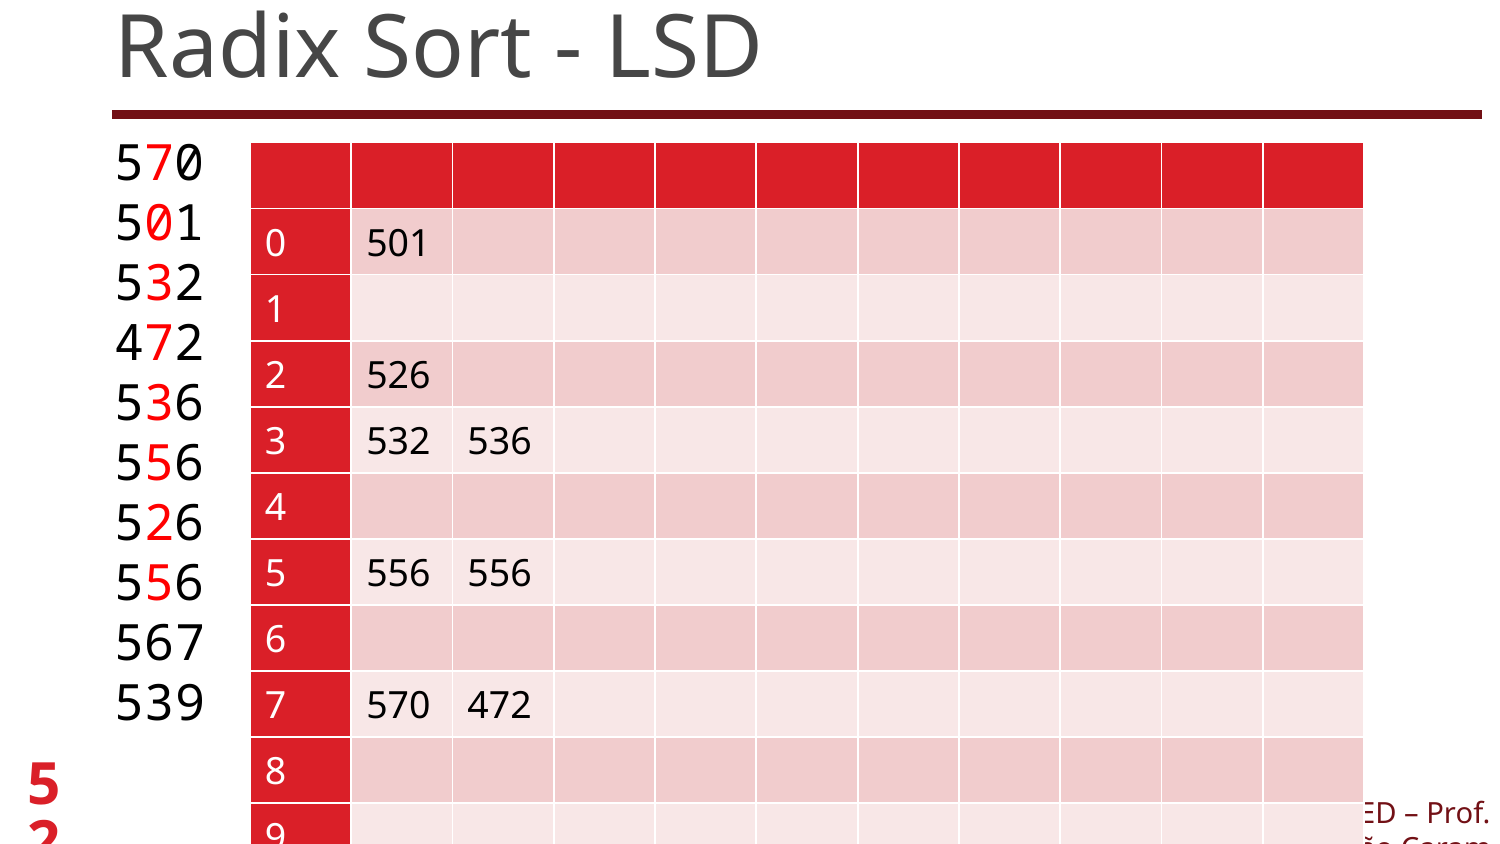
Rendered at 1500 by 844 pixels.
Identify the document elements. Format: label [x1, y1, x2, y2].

table_cell [757, 540, 857, 604]
table_cell [960, 672, 1059, 736]
table_cell [1061, 738, 1161, 802]
table_cell [1162, 606, 1262, 670]
table_cell [960, 804, 1059, 844]
table_cell [656, 738, 755, 802]
table_cell [960, 540, 1059, 604]
table_cell [453, 474, 553, 538]
table_cell [453, 804, 553, 844]
table_cell [757, 606, 857, 670]
table_cell [960, 408, 1059, 472]
table_cell [1061, 275, 1161, 340]
table_cell [859, 606, 958, 670]
table_cell [251, 408, 350, 472]
table_cell [757, 209, 857, 274]
title [99, 3, 1483, 103]
table_cell [352, 408, 452, 472]
table_cell [1162, 672, 1262, 736]
table_cell [352, 738, 452, 802]
table_cell [251, 342, 350, 406]
table_cell [352, 606, 452, 670]
list [99, 122, 1483, 794]
table_cell [453, 606, 553, 670]
table_cell [1264, 606, 1363, 670]
table_cell [251, 606, 350, 670]
table_cell [453, 540, 553, 604]
table_cell [960, 275, 1059, 340]
table_cell [1061, 474, 1161, 538]
table_cell [1264, 738, 1363, 802]
table_cell [352, 672, 452, 736]
table_cell [757, 342, 857, 406]
table_cell [555, 209, 654, 274]
table_cell [656, 275, 755, 340]
table_cell [859, 540, 958, 604]
table_cell [453, 408, 553, 472]
table_cell [859, 408, 958, 472]
table_cell [352, 540, 452, 604]
table_cell [251, 540, 350, 604]
table_cell [859, 804, 958, 844]
table_cell [555, 672, 654, 736]
table_header [453, 143, 553, 208]
table_header [656, 143, 755, 208]
table_cell [656, 408, 755, 472]
table_cell [1162, 342, 1262, 406]
table_cell [1162, 408, 1262, 472]
table_cell [757, 275, 857, 340]
table_cell [1162, 209, 1262, 274]
table_cell [251, 804, 350, 844]
table_cell [1061, 209, 1161, 274]
table_cell [960, 738, 1059, 802]
table_cell [859, 474, 958, 538]
table_cell [960, 606, 1059, 670]
table_cell [1061, 408, 1161, 472]
table_header [1162, 143, 1262, 208]
table_cell [453, 275, 553, 340]
table_cell [656, 606, 755, 670]
table_cell [1061, 540, 1161, 604]
table_cell [960, 342, 1059, 406]
table_cell [555, 474, 654, 538]
slide_number [12, 762, 108, 810]
table_cell [656, 672, 755, 736]
table_cell [1264, 540, 1363, 604]
table_cell [453, 672, 553, 736]
table_cell [1162, 804, 1262, 844]
table_cell [251, 209, 350, 274]
table_cell [453, 738, 553, 802]
table_cell [960, 209, 1059, 274]
table_cell [757, 408, 857, 472]
table_cell [352, 804, 452, 844]
table_cell [555, 342, 654, 406]
table_cell [1264, 408, 1363, 472]
table_cell [757, 474, 857, 538]
table_cell [1061, 672, 1161, 736]
table_cell [757, 804, 857, 844]
table_cell [1162, 540, 1262, 604]
table_cell [1061, 804, 1161, 844]
table_cell [352, 474, 452, 538]
table_cell [1162, 275, 1262, 340]
table_cell [1264, 209, 1363, 274]
table_cell [1264, 672, 1363, 736]
table_cell [1162, 738, 1262, 802]
table_cell [555, 804, 654, 844]
table_cell [555, 408, 654, 472]
table_cell [859, 209, 958, 274]
table_cell [352, 342, 452, 406]
table_cell [251, 738, 350, 802]
table_cell [656, 209, 755, 274]
table_header [1264, 143, 1363, 208]
table_cell [656, 342, 755, 406]
footer [1365, 807, 1500, 844]
table_header [352, 143, 452, 208]
table_cell [1264, 342, 1363, 406]
table_cell [859, 342, 958, 406]
table_header [859, 143, 958, 208]
table_cell [251, 672, 350, 736]
table_cell [453, 209, 553, 274]
table_cell [555, 606, 654, 670]
table_header [555, 143, 654, 208]
table_cell [1264, 275, 1363, 340]
table_header [251, 143, 350, 208]
table_cell [656, 474, 755, 538]
table_header [757, 143, 857, 208]
table_cell [1061, 606, 1161, 670]
table_cell [352, 209, 452, 274]
table_cell [656, 804, 755, 844]
table_header [1061, 143, 1161, 208]
table_cell [859, 275, 958, 340]
table_cell [757, 672, 857, 736]
table_header [960, 143, 1059, 208]
table_cell [251, 275, 350, 340]
table_cell [859, 738, 958, 802]
table_cell [453, 342, 553, 406]
table_cell [1061, 342, 1161, 406]
table_cell [859, 672, 958, 736]
table_cell [555, 540, 654, 604]
table_cell [1264, 804, 1363, 844]
table_cell [1162, 474, 1262, 538]
table_cell [251, 474, 350, 538]
table_cell [757, 738, 857, 802]
table_cell [656, 540, 755, 604]
table_cell [555, 738, 654, 802]
table_cell [555, 275, 654, 340]
table_cell [352, 275, 452, 340]
table_cell [960, 474, 1059, 538]
table_cell [1264, 474, 1363, 538]
